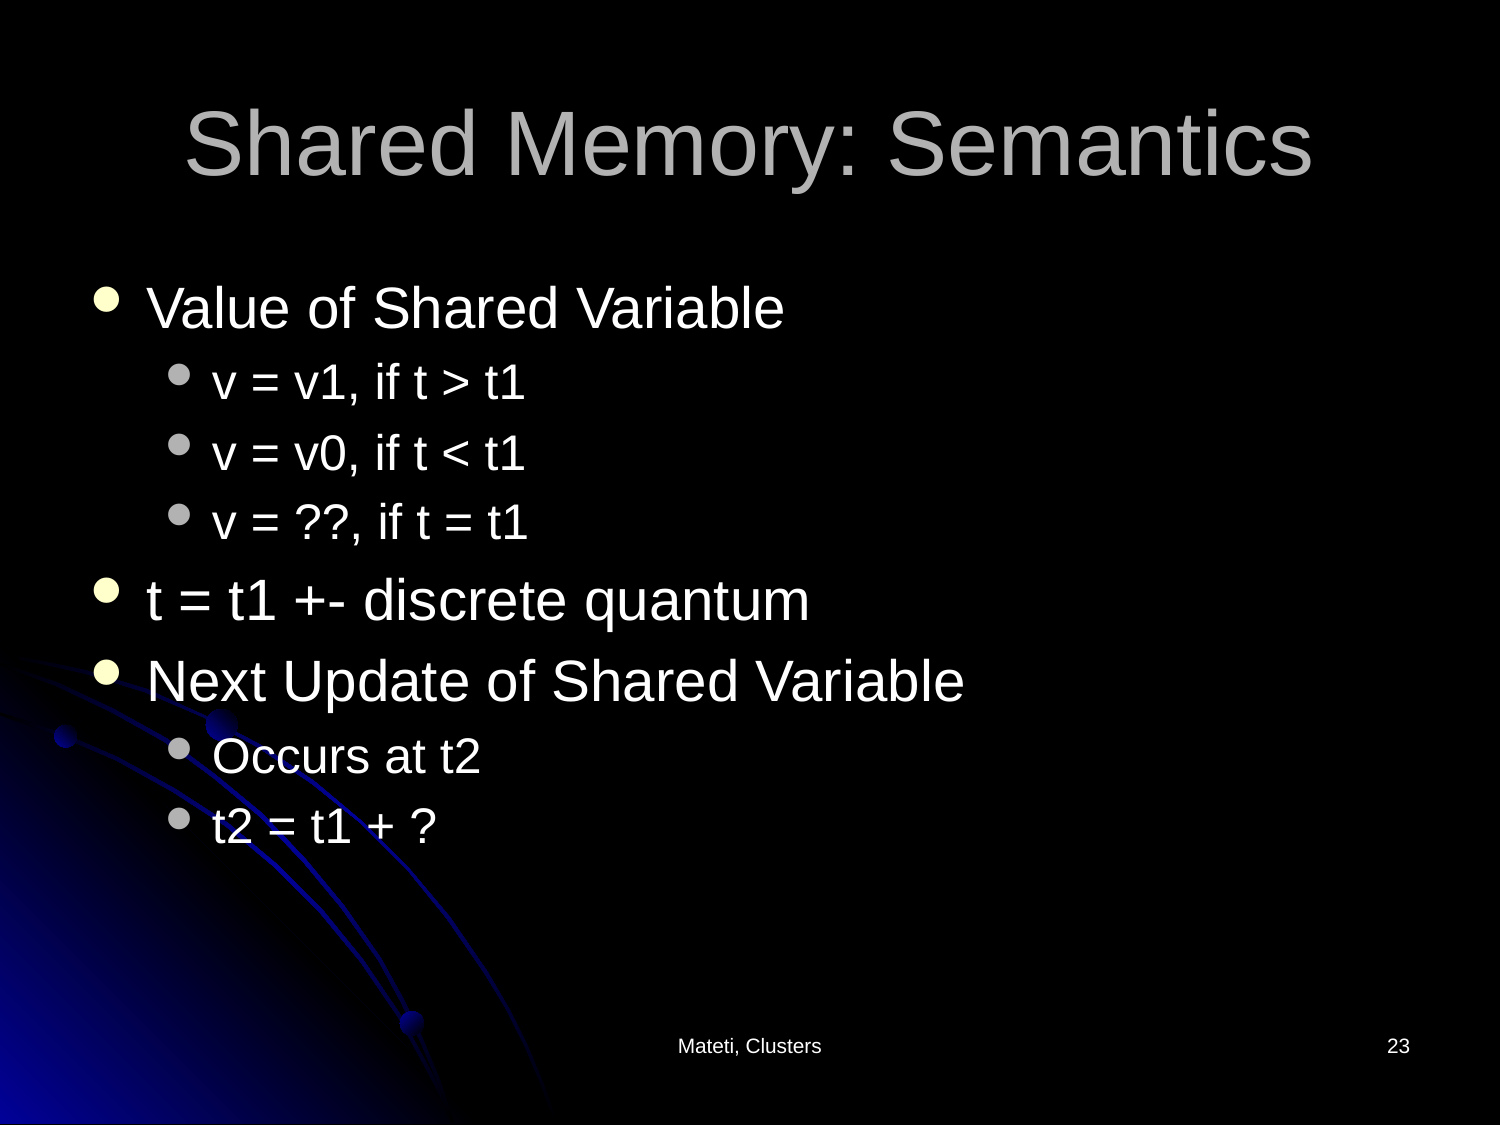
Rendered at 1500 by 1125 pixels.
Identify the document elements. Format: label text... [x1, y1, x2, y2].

slide_number 23 [1074, 1025, 1425, 1100]
title Shared Memory: Semantics [75, 45, 1425, 233]
footer Mateti, Clusters [512, 1025, 988, 1100]
list Value of Shared Variable v = v1, if t > t1 v = v0, if t < t1 v = ??, if t = t1 t = t1 +- discrete quantum Next Update of Shared Variable Occurs at t2 t2 = t1 + ? [75, 262, 1425, 1006]
